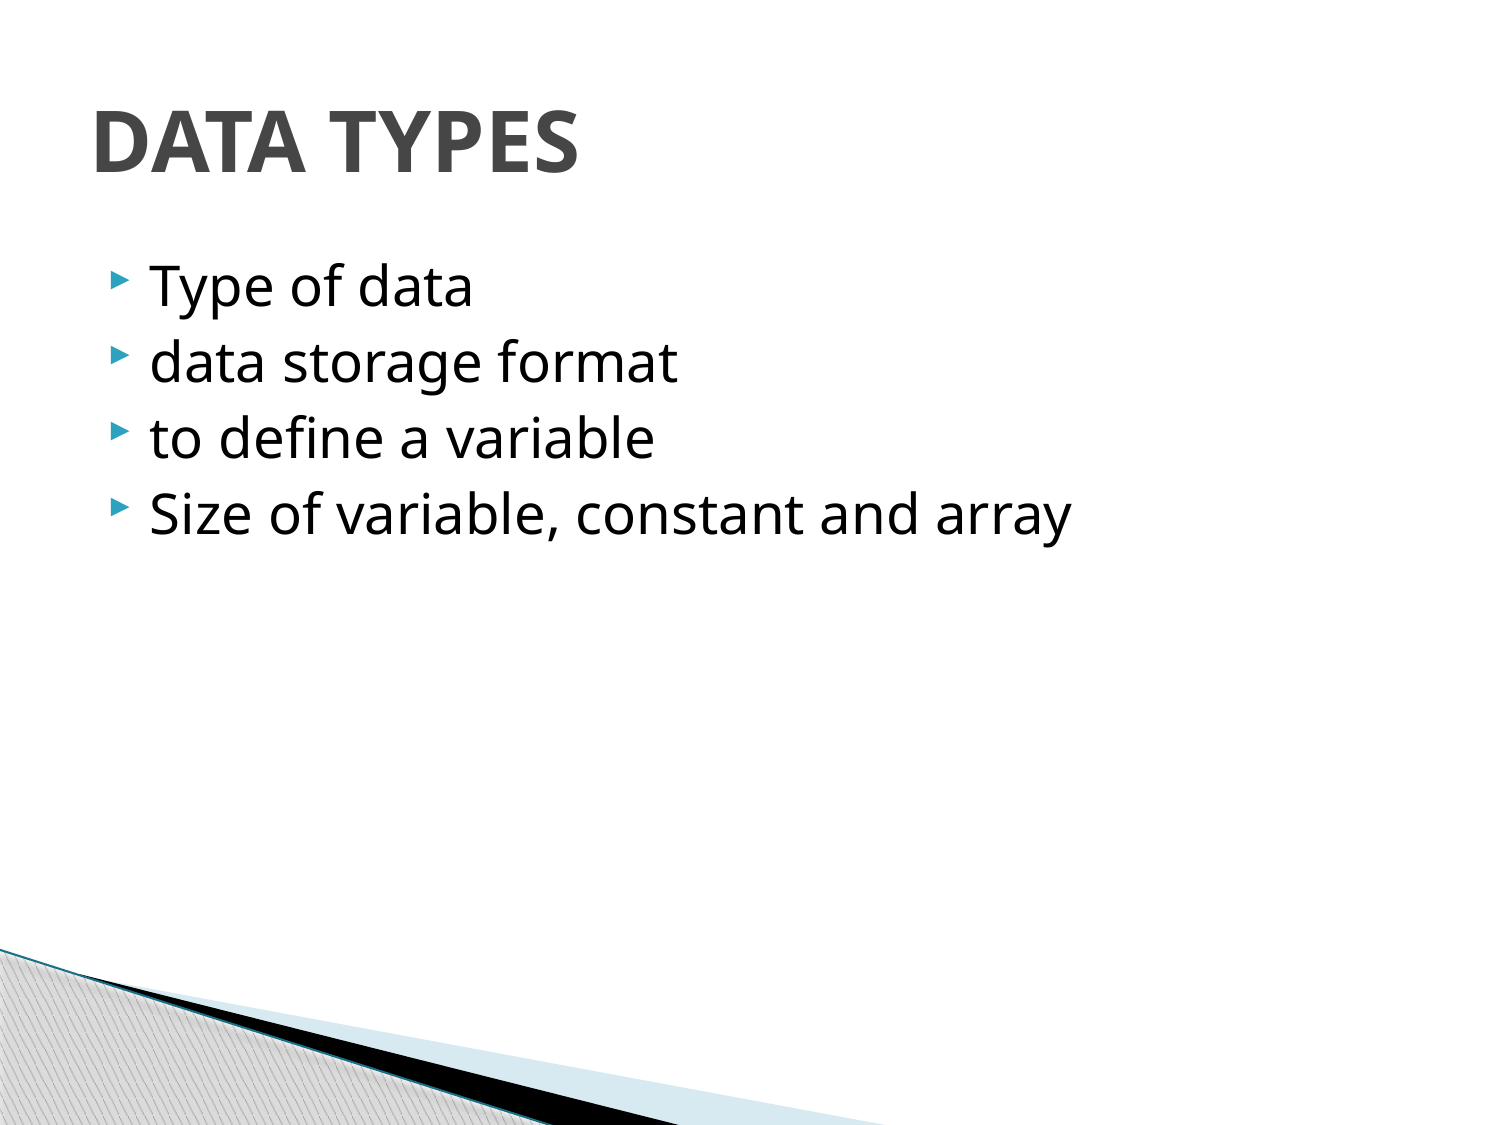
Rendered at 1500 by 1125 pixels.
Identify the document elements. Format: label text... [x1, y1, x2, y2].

title DATA TYPES [75, 45, 1425, 233]
list Type of data data storage format to define a variable Size of variable, constant and array [75, 243, 1425, 986]
